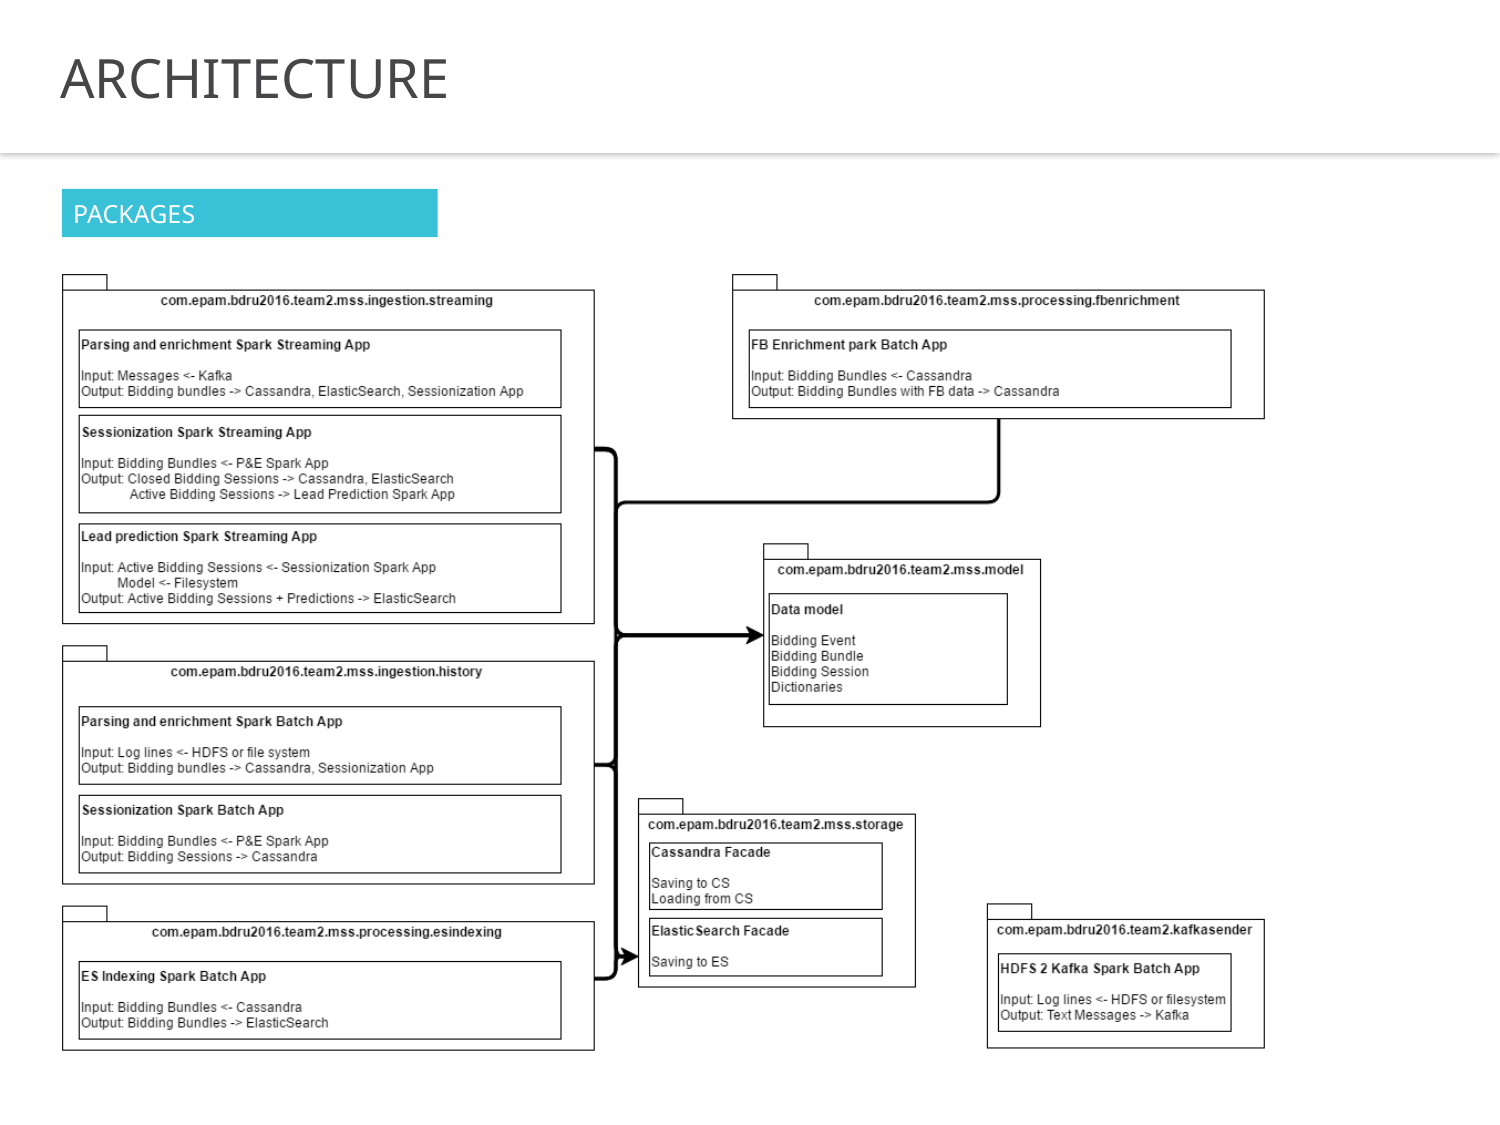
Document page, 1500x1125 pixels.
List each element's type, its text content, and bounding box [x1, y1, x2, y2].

picture [61, 272, 1267, 1053]
list PACKAGES [61, 188, 438, 238]
list ARCHITECTURE [0, 0, 1500, 153]
